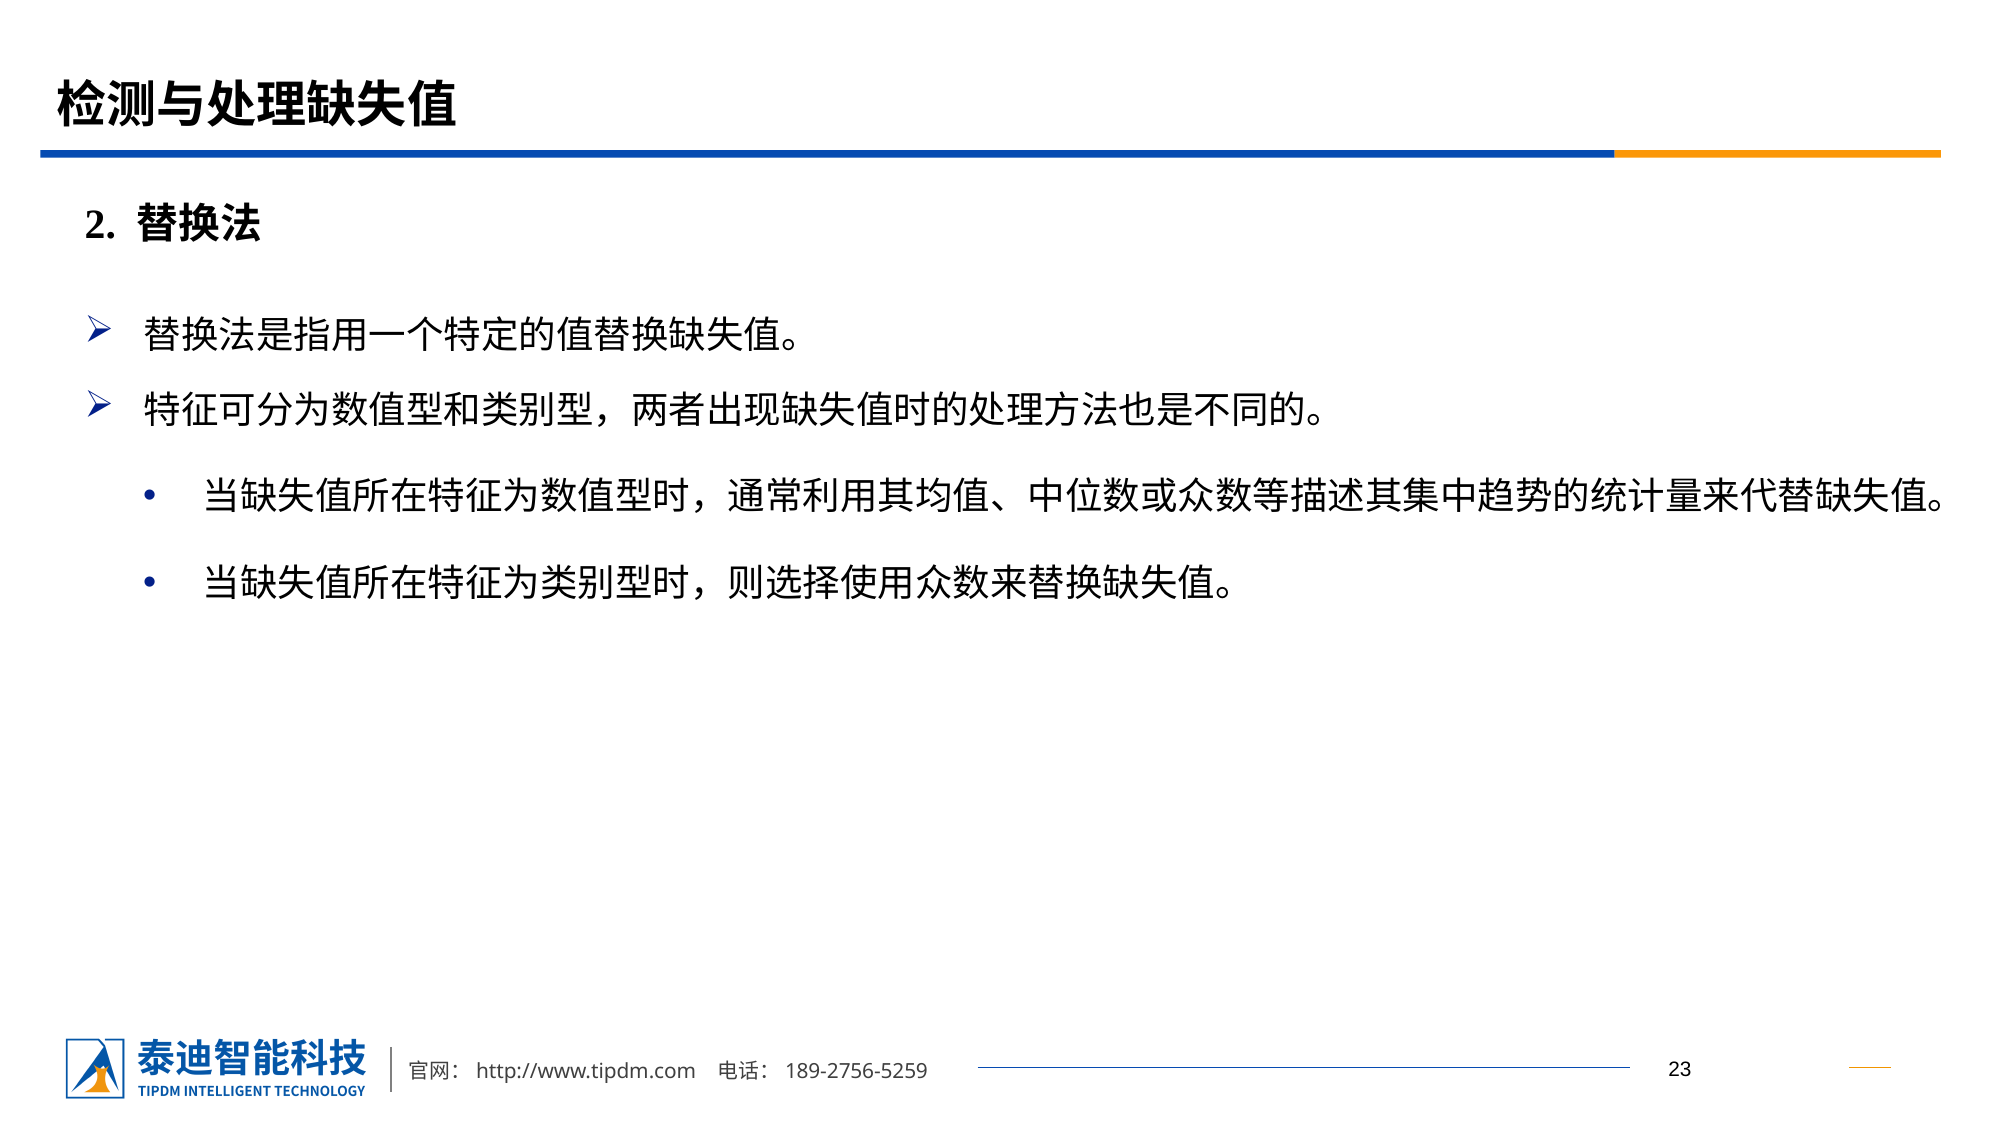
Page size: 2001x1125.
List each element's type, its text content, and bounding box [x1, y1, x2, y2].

picture [52, 1028, 378, 1107]
list 2. 替换法 [69, 186, 1892, 257]
list 替换法是指用一个特定的值替换缺失值。 特征可分为数值型和类别型，两者出现缺失值时的处理方法也是不同的。 当缺失值所在特征为数值型时，通常利用其均值、中位数或众数等描述其集中趋势的统计量来代替缺失值。 当缺失值所在特征为类别型时，则选择使用众数来替换缺失值。 [69, 281, 1945, 993]
title 检测与处理缺失值 [41, 58, 1842, 146]
